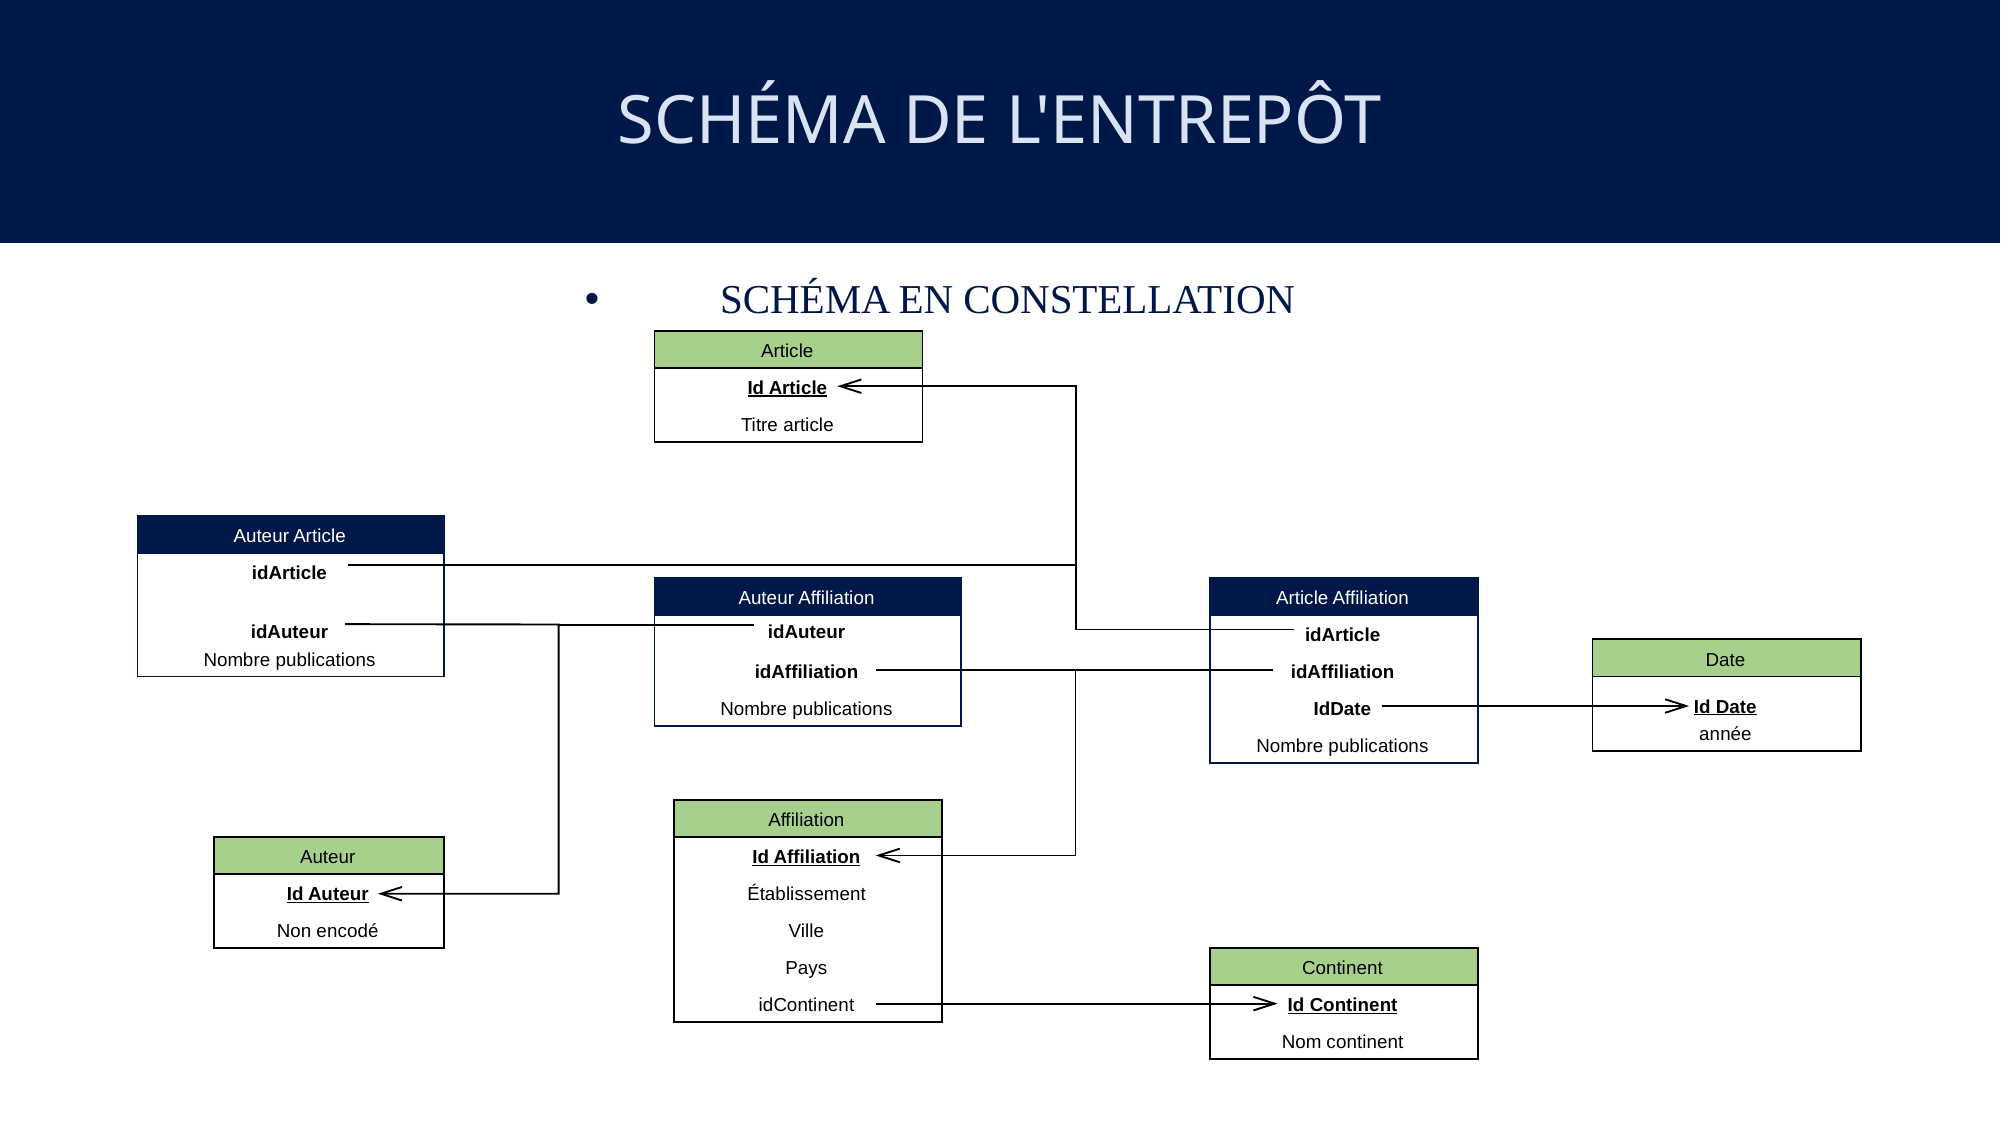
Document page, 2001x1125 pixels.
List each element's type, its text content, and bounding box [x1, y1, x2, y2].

title SCHÉMA DE L'ENTREPÔT [0, 0, 2000, 243]
list SCHÉMA EN CONSTELLATION [137, 271, 1845, 330]
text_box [137, 330, 1861, 1060]
